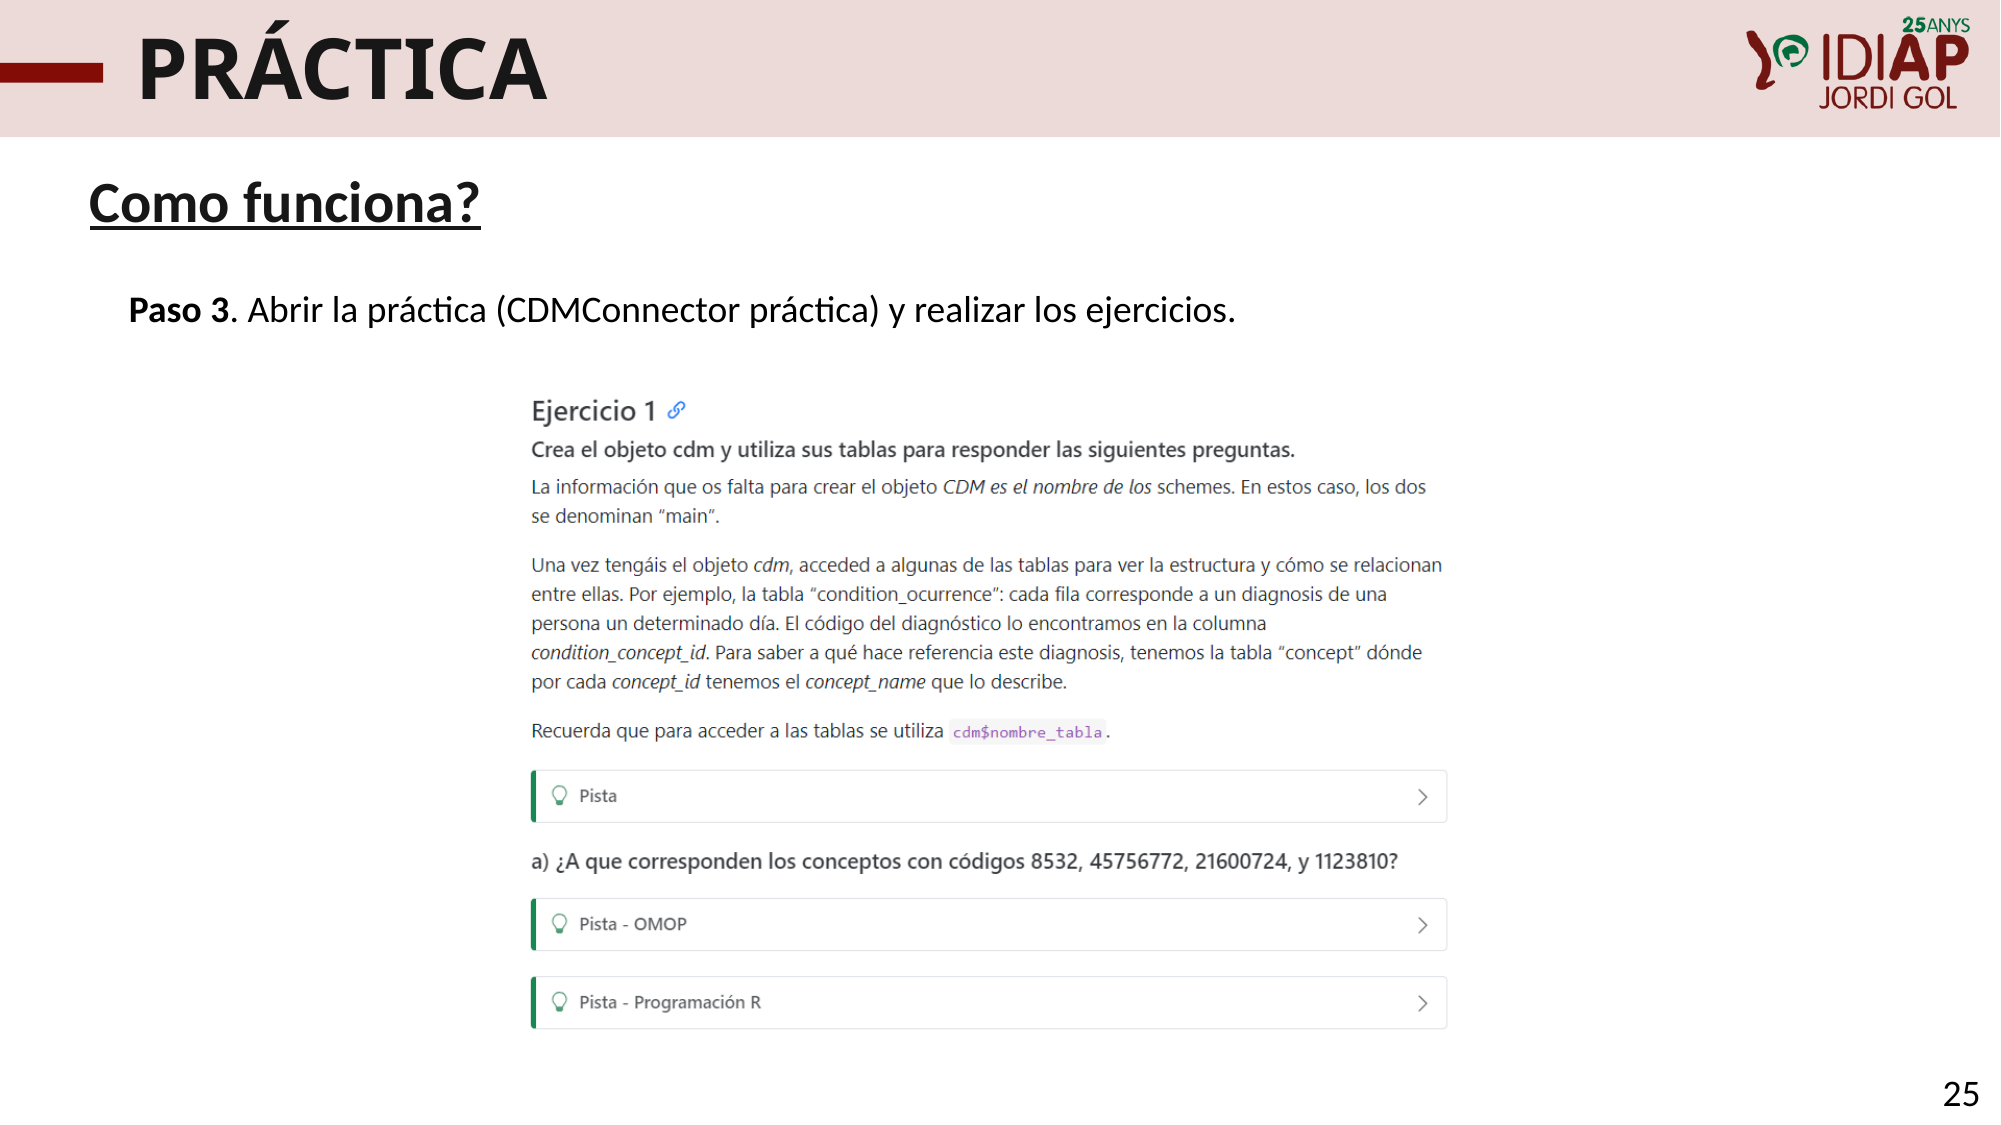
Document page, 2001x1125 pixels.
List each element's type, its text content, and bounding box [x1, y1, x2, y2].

picture [510, 380, 1461, 1047]
text_box Como funciona? [74, 164, 1926, 260]
title PRÁCTICA [120, 19, 1722, 126]
picture [1722, 0, 1992, 135]
text_box 25 [1925, 1061, 1998, 1122]
text_box [0, 0, 2000, 138]
text_box Paso 3. Abrir la práctica (CDMConnector práctica) y realizar los ejercicios. [114, 277, 1253, 338]
text_box [0, 62, 104, 84]
